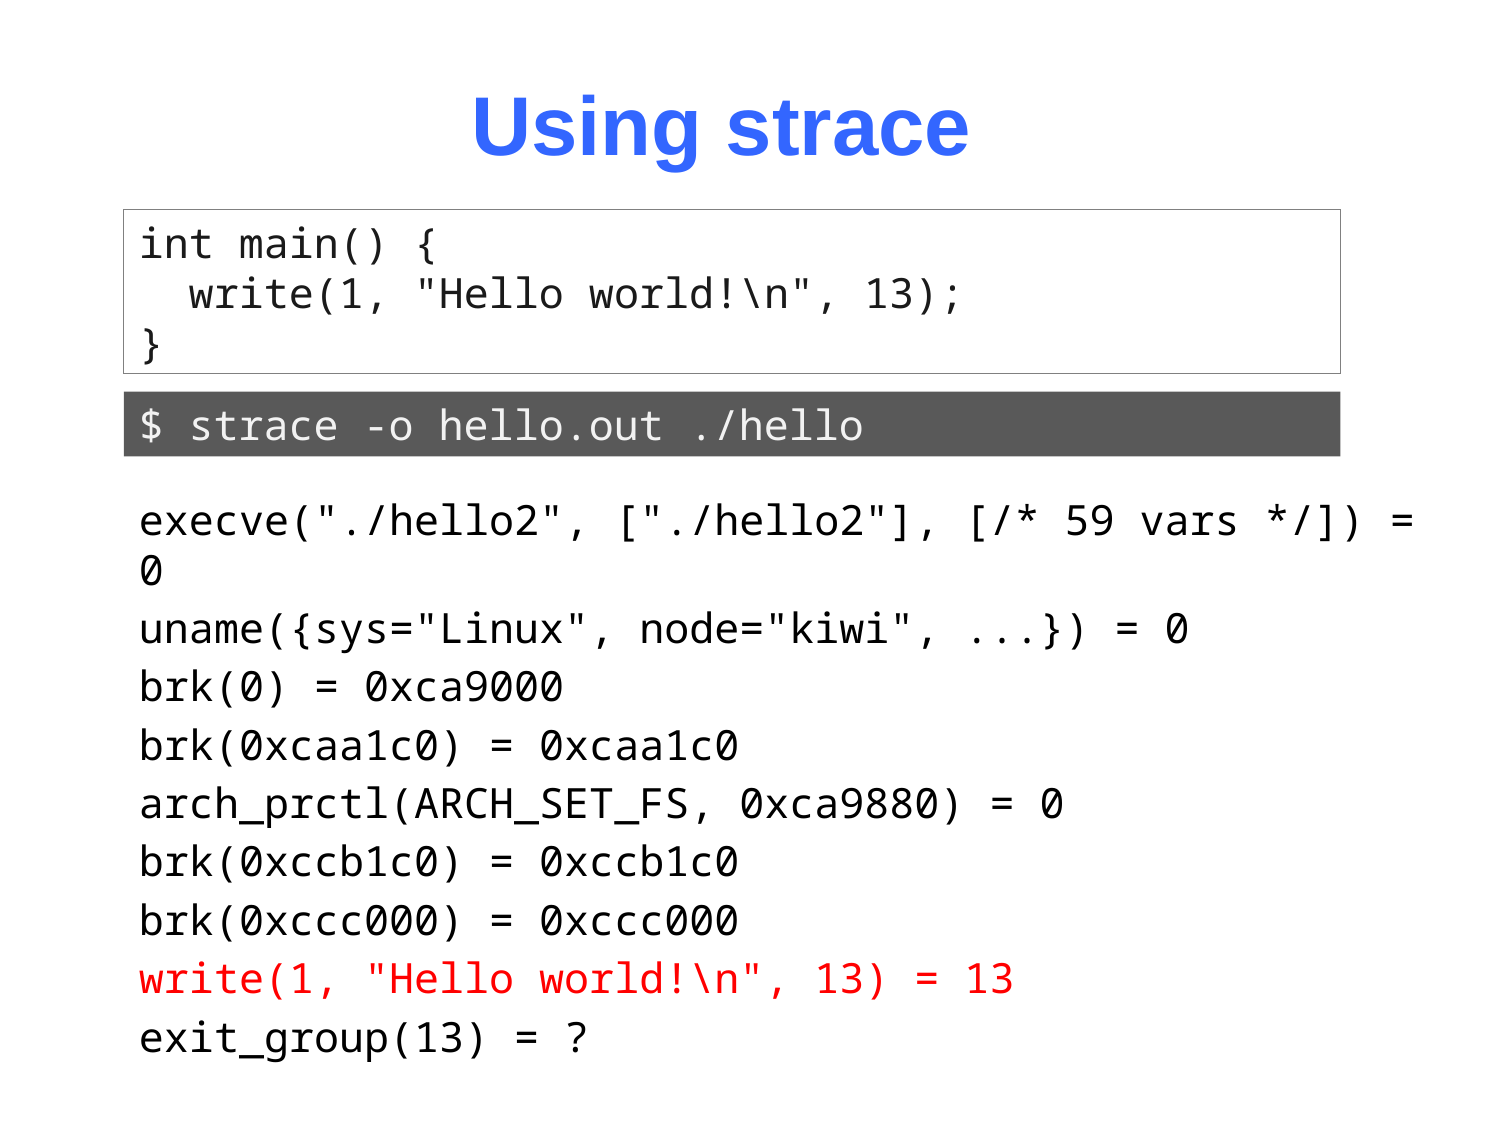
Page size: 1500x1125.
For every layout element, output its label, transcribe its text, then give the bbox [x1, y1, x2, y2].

text_box $ strace -o hello.out ./hello [123, 391, 1341, 457]
text_box int main() { write(1, "Hello world!\n", 13); } [123, 209, 1341, 374]
title Using strace [88, 48, 1355, 197]
list execve("./hello2", ["./hello2"], [/* 59 vars */]) = 0 uname({sys="Linux", node="kiwi", ...}) = 0 brk(0) = 0xca9000 brk(0xcaa1c0) = 0xcaa1c0 arch_prctl(ARCH_SET_FS, 0xca9880) = 0 brk(0xccb1c0) = 0xccb1c0 brk(0xccc000) = 0xccc000 write(1, "Hello world!\n", 13) = 13 exit_group(13) = ? [123, 486, 1441, 1065]
